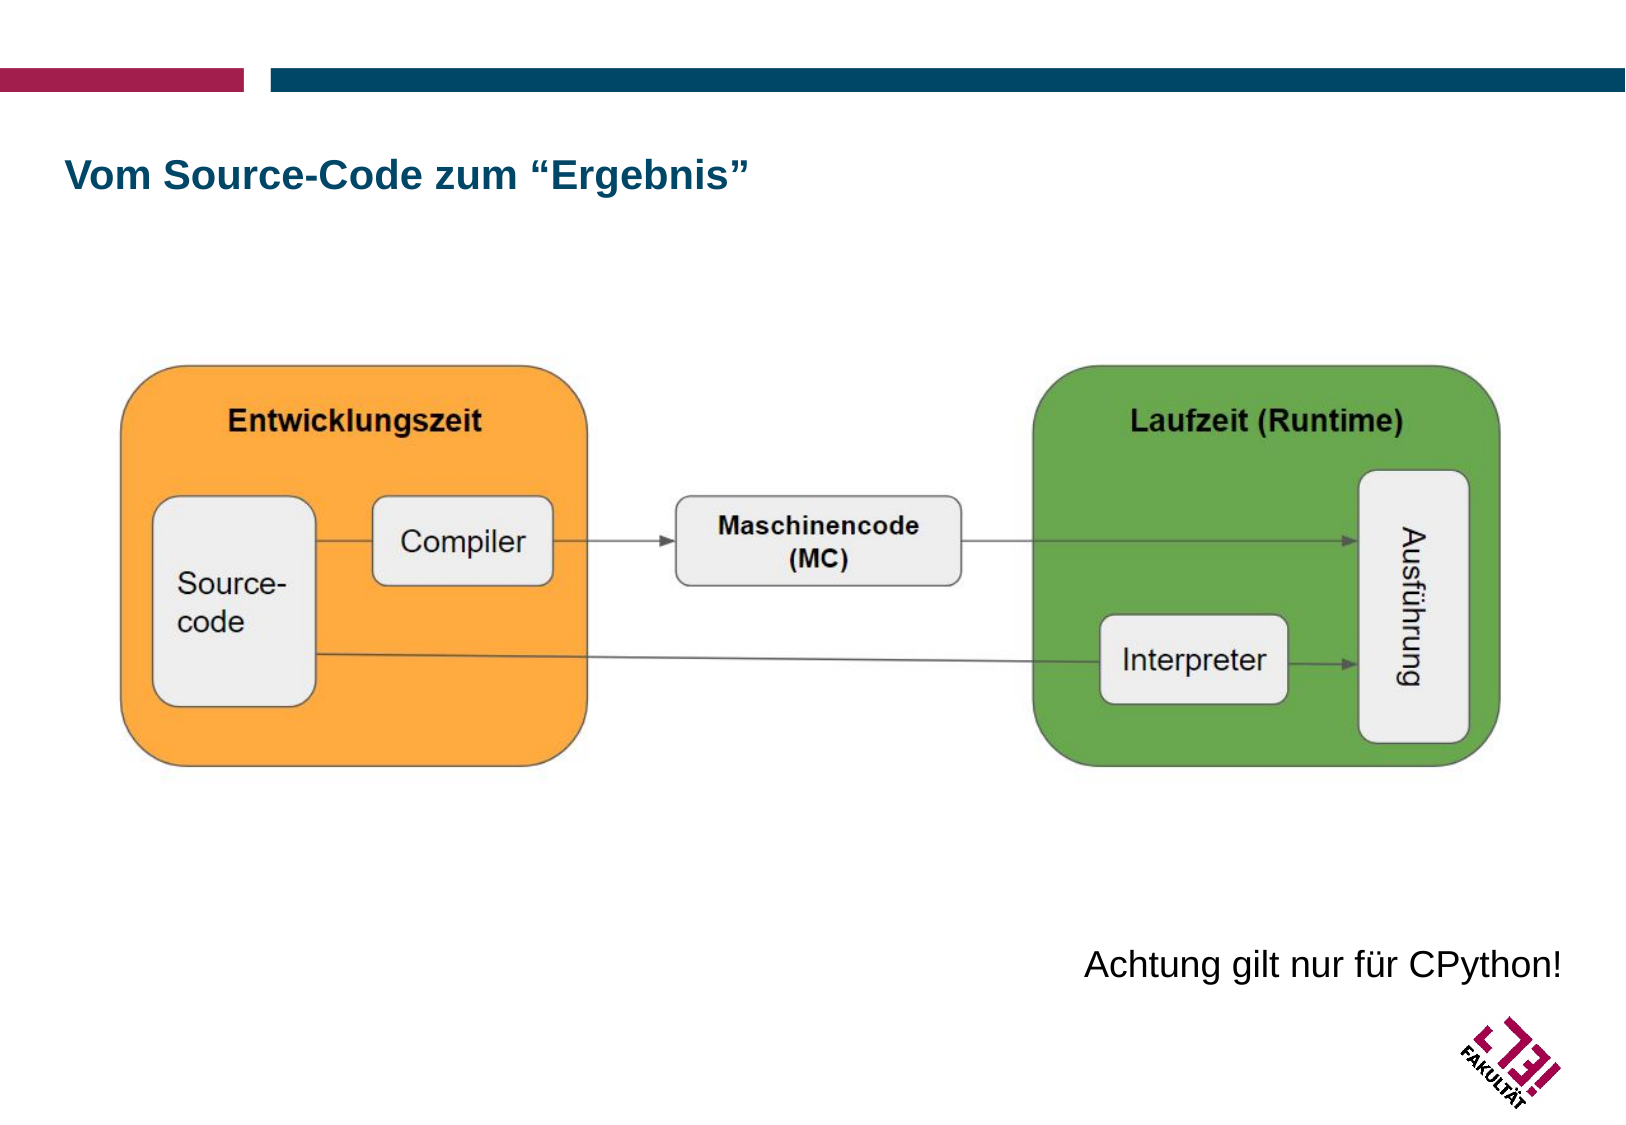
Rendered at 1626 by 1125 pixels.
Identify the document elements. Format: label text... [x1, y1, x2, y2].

text_box Achtung gilt nur für CPython! [1084, 940, 1593, 1091]
picture [1456, 1091, 1561, 1114]
title Vom Source-Code zum “Ergebnis” [64, 147, 1558, 260]
picture [100, 334, 1525, 790]
